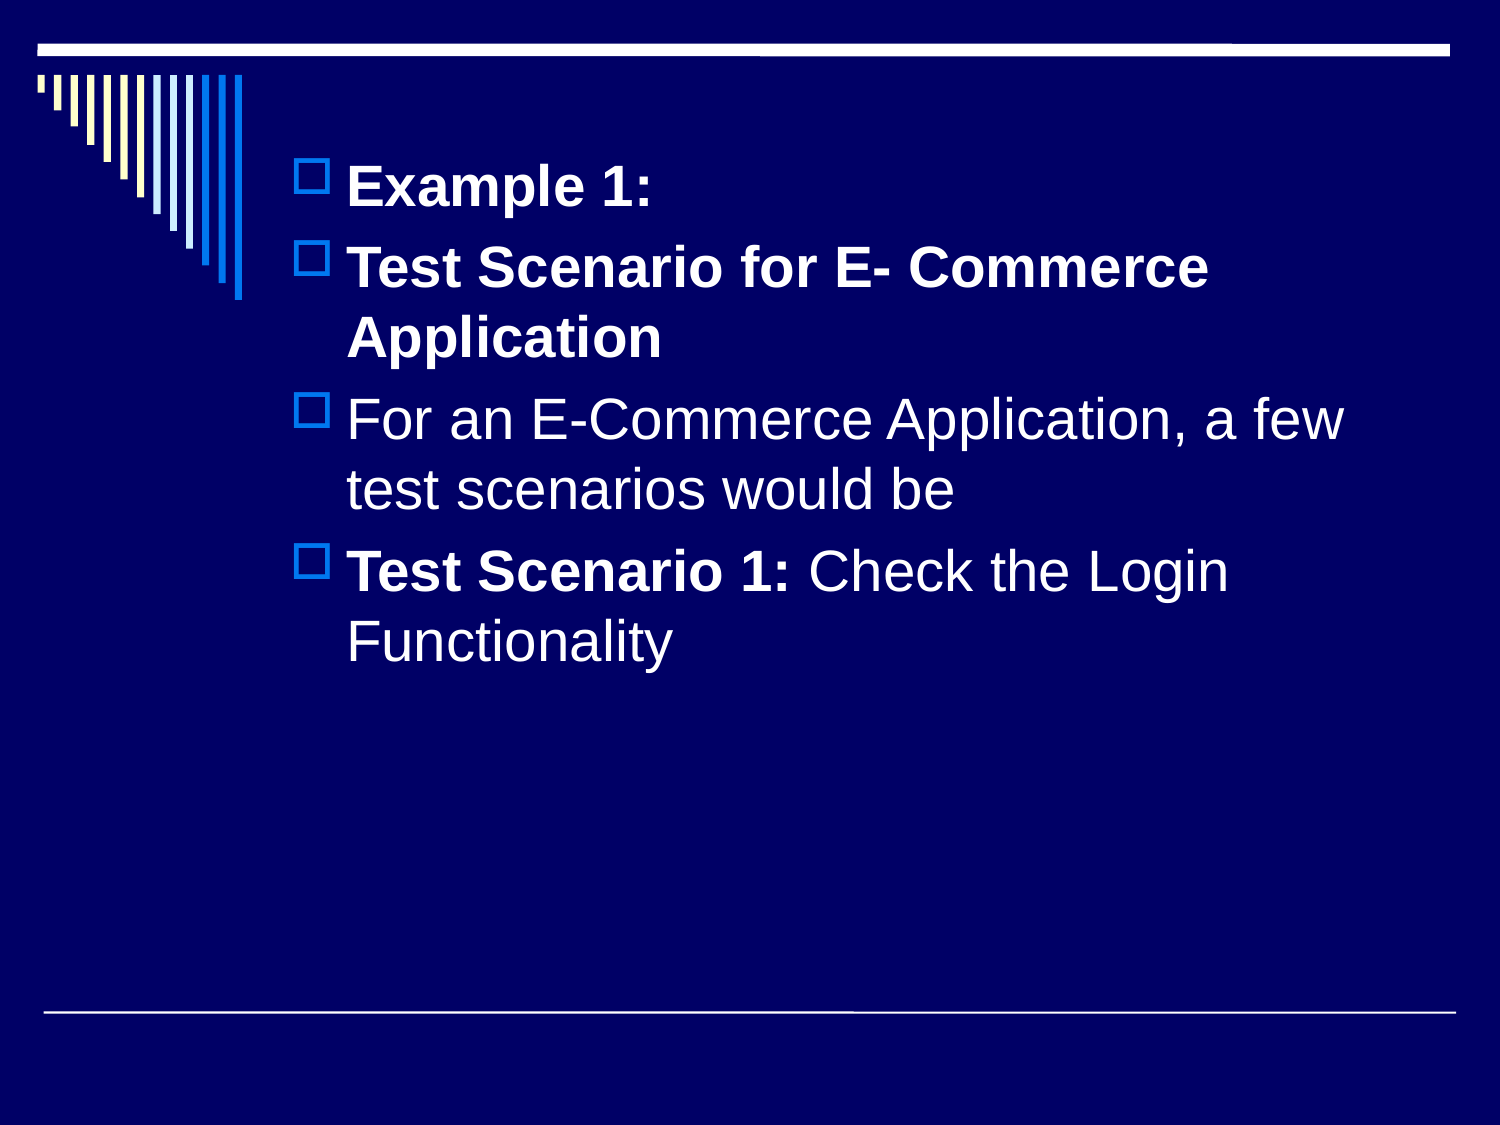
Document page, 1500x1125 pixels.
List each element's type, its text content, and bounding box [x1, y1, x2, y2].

list Example 1: Test Scenario for E- Commerce Application For an E-Commerce Application, a few test scenarios would be Test Scenario 1: Check the Login Functionality [274, 140, 1426, 1001]
